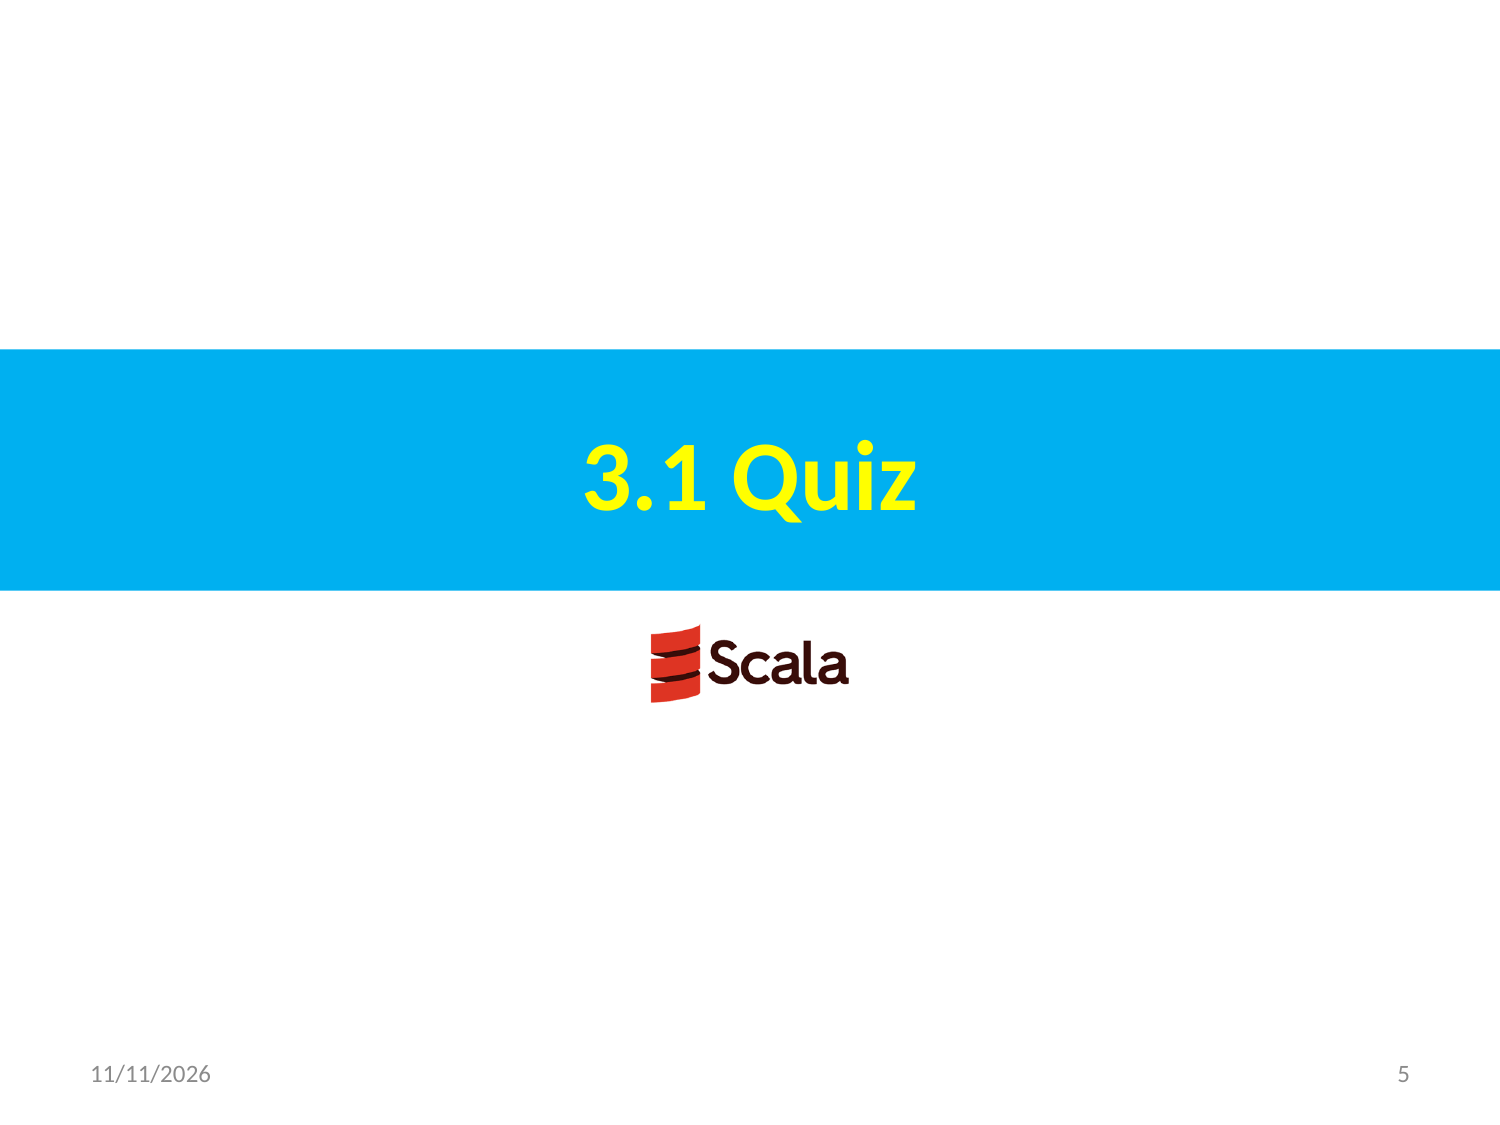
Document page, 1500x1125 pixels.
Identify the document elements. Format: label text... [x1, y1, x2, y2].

title 3.1 Quiz [0, 349, 1500, 591]
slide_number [75, 1042, 425, 1103]
slide_number 5 [1074, 1042, 1425, 1103]
picture [645, 621, 855, 708]
